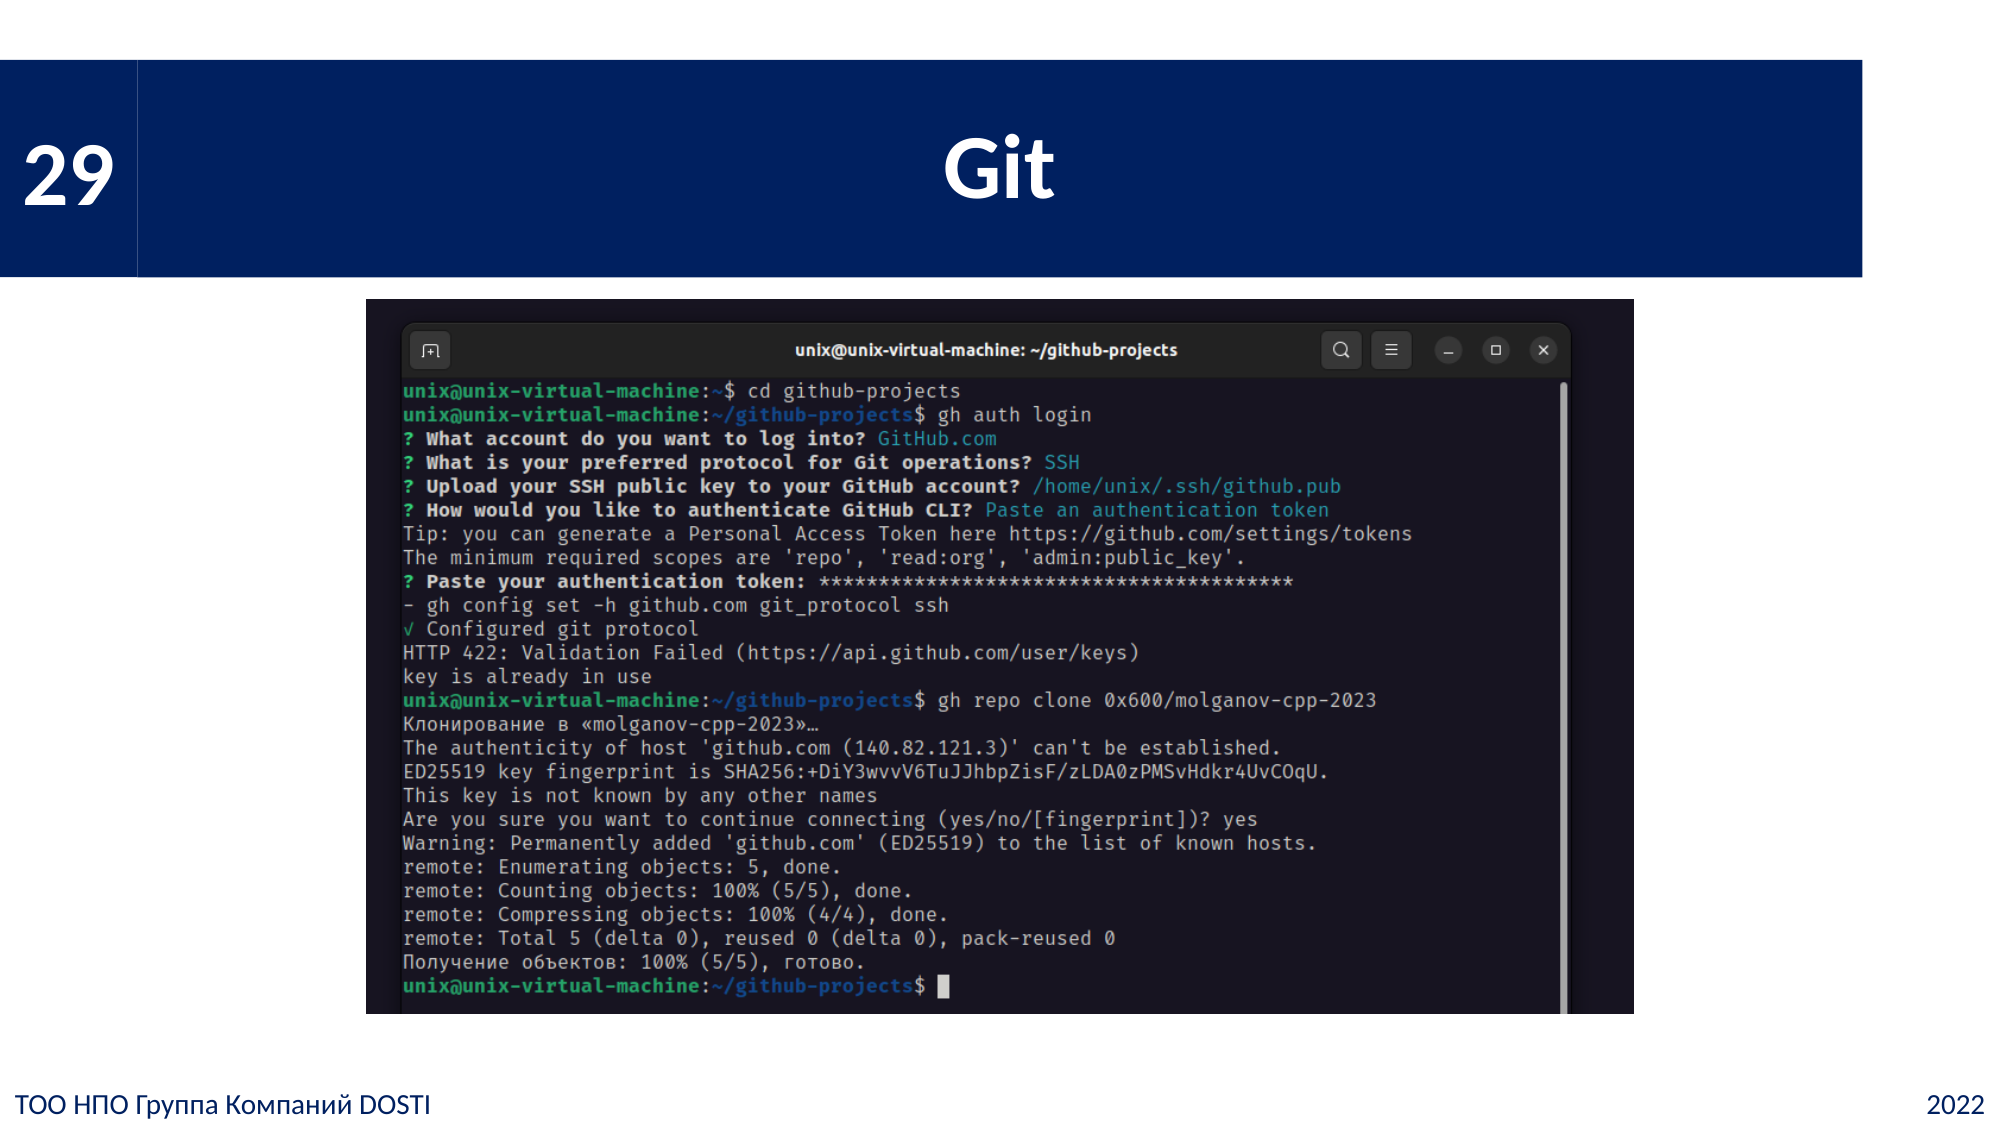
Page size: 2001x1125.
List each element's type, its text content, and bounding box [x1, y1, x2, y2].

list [366, 299, 1634, 1014]
title Git [138, 59, 1863, 278]
text_box 2022 [1408, 1080, 2000, 1125]
text_box 29 [0, 59, 138, 278]
text_box ТОО НПО Группа Компаний DOSTI [0, 1080, 1408, 1125]
